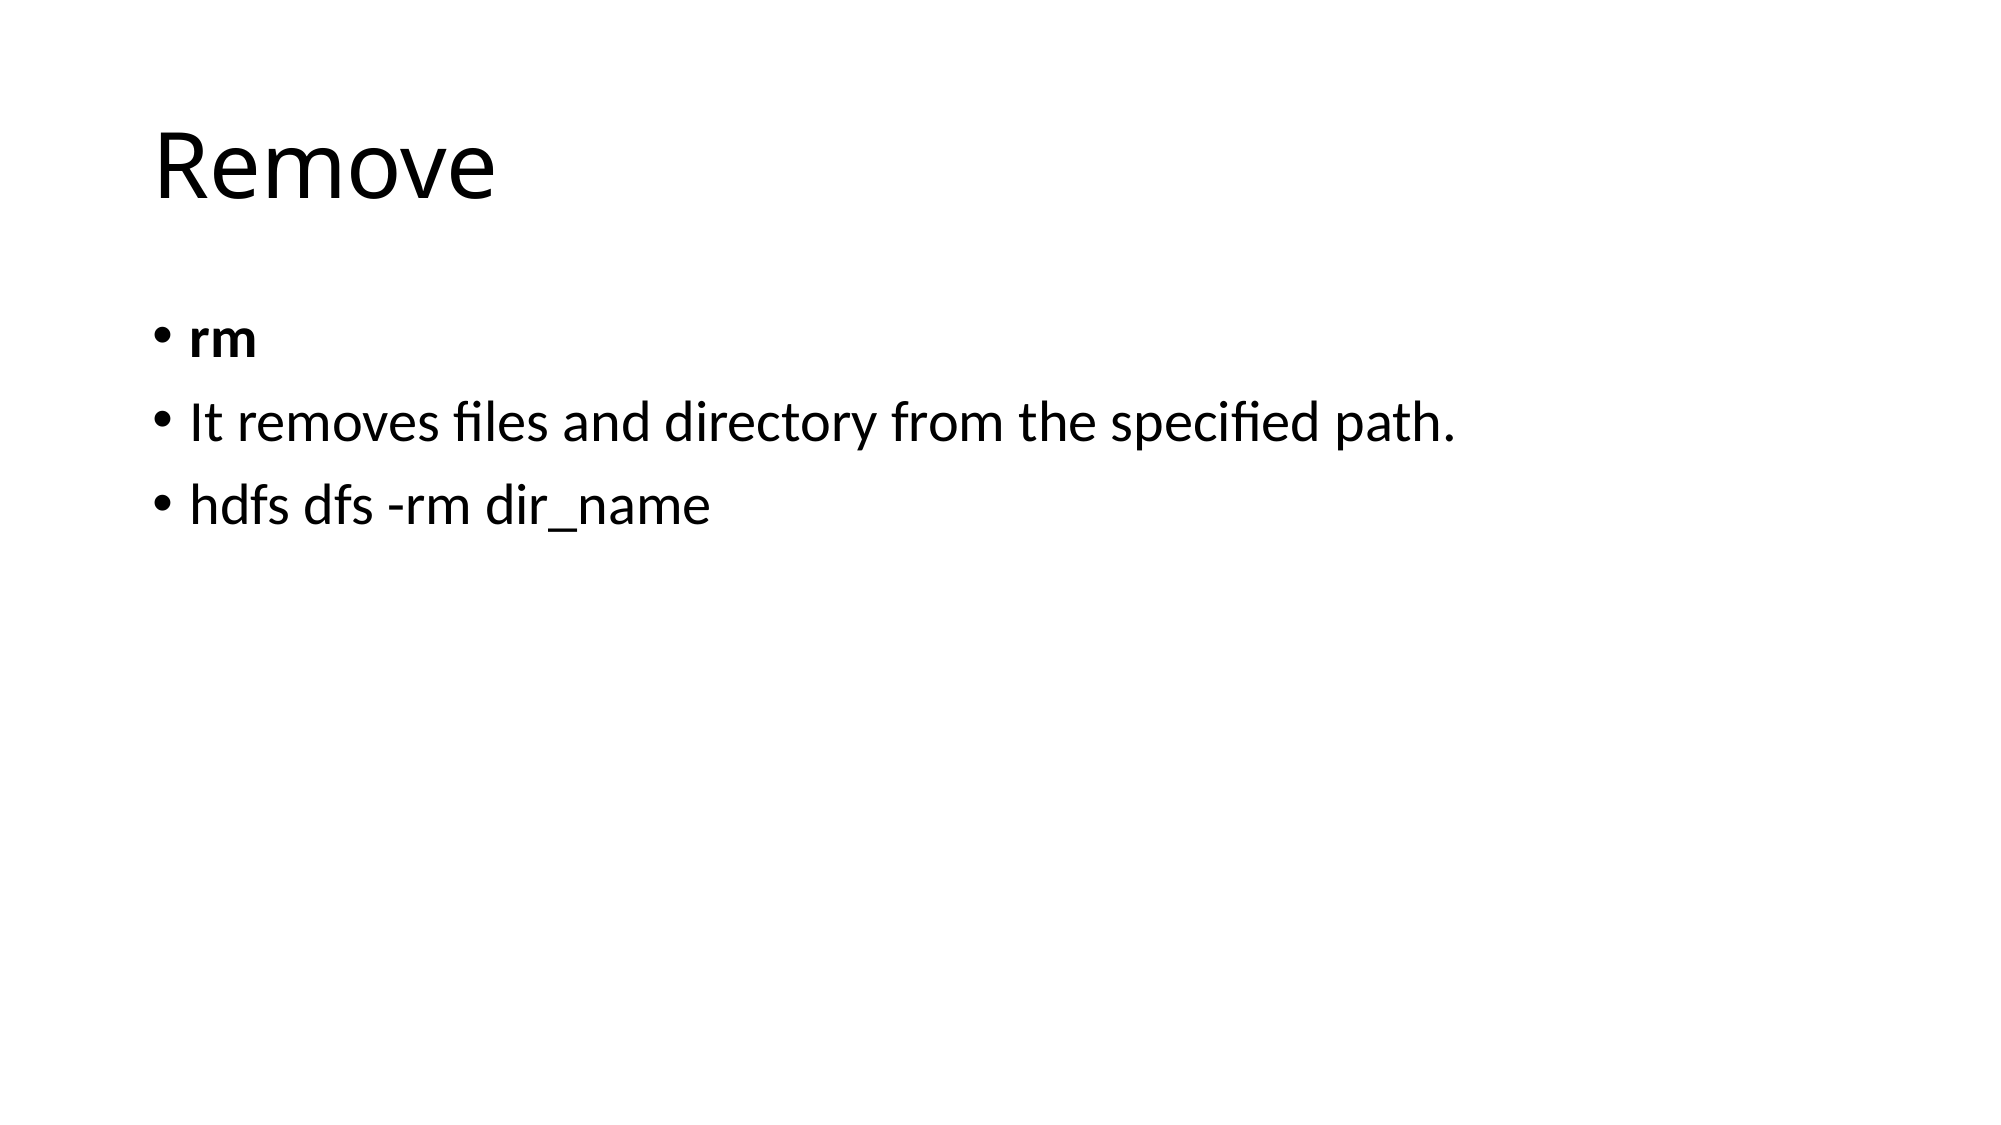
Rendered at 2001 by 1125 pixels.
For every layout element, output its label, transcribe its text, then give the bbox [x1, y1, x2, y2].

list rm It removes files and directory from the specified path. hdfs dfs -rm dir_name [137, 299, 1863, 1014]
title Remove [137, 59, 1863, 278]
